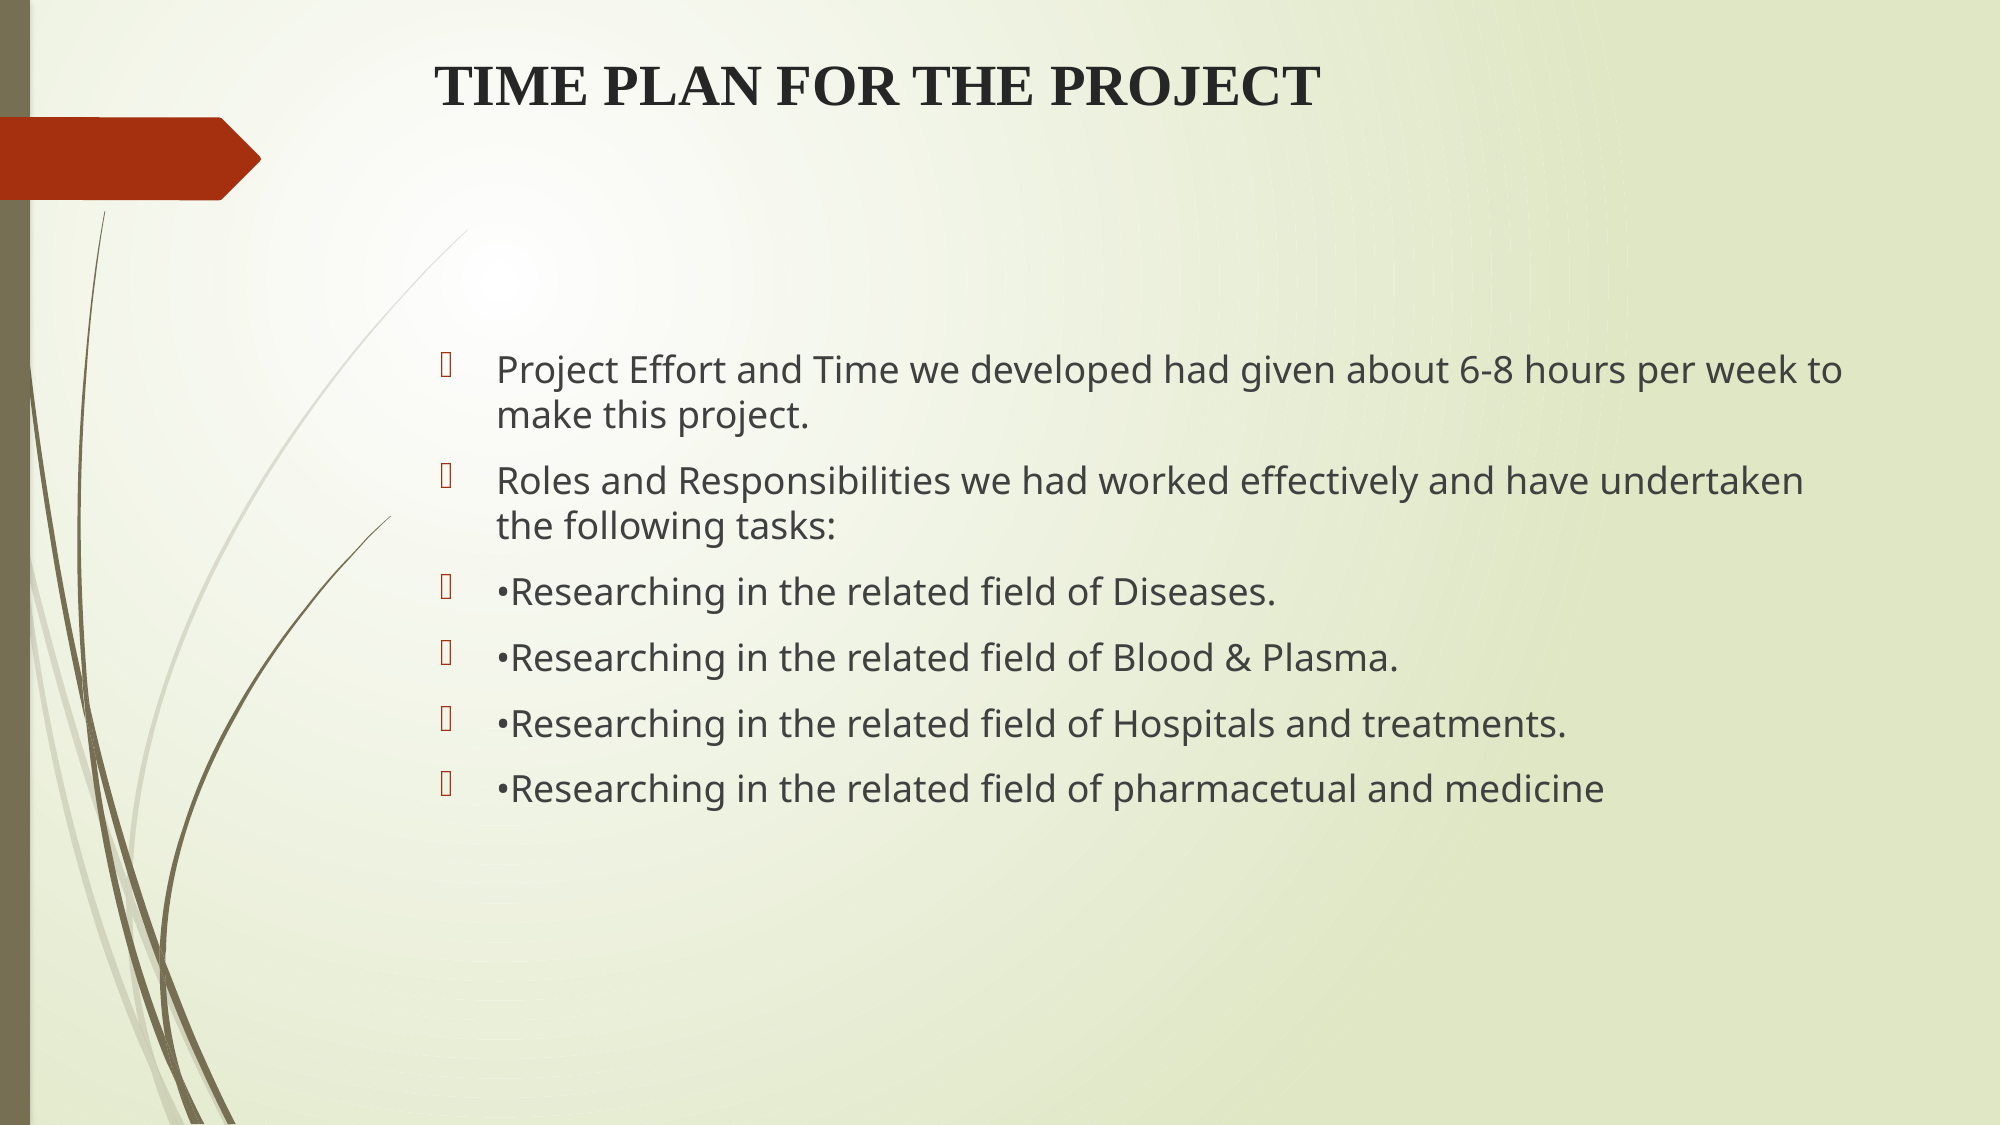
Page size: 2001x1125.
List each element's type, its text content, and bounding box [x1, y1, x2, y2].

title TIME PLAN FOR THE PROJECT [419, 39, 1881, 250]
list Project Effort and Time we developed had given about 6-8 hours per week to make this project. Roles and Responsibilities we had worked effectively and have undertaken the following tasks: •Researching in the related field of Diseases. •Researching in the related field of Blood & Plasma. •Researching in the related field of Hospitals and treatments. •Researching in the related field of pharmacetual and medicine [424, 272, 1888, 970]
